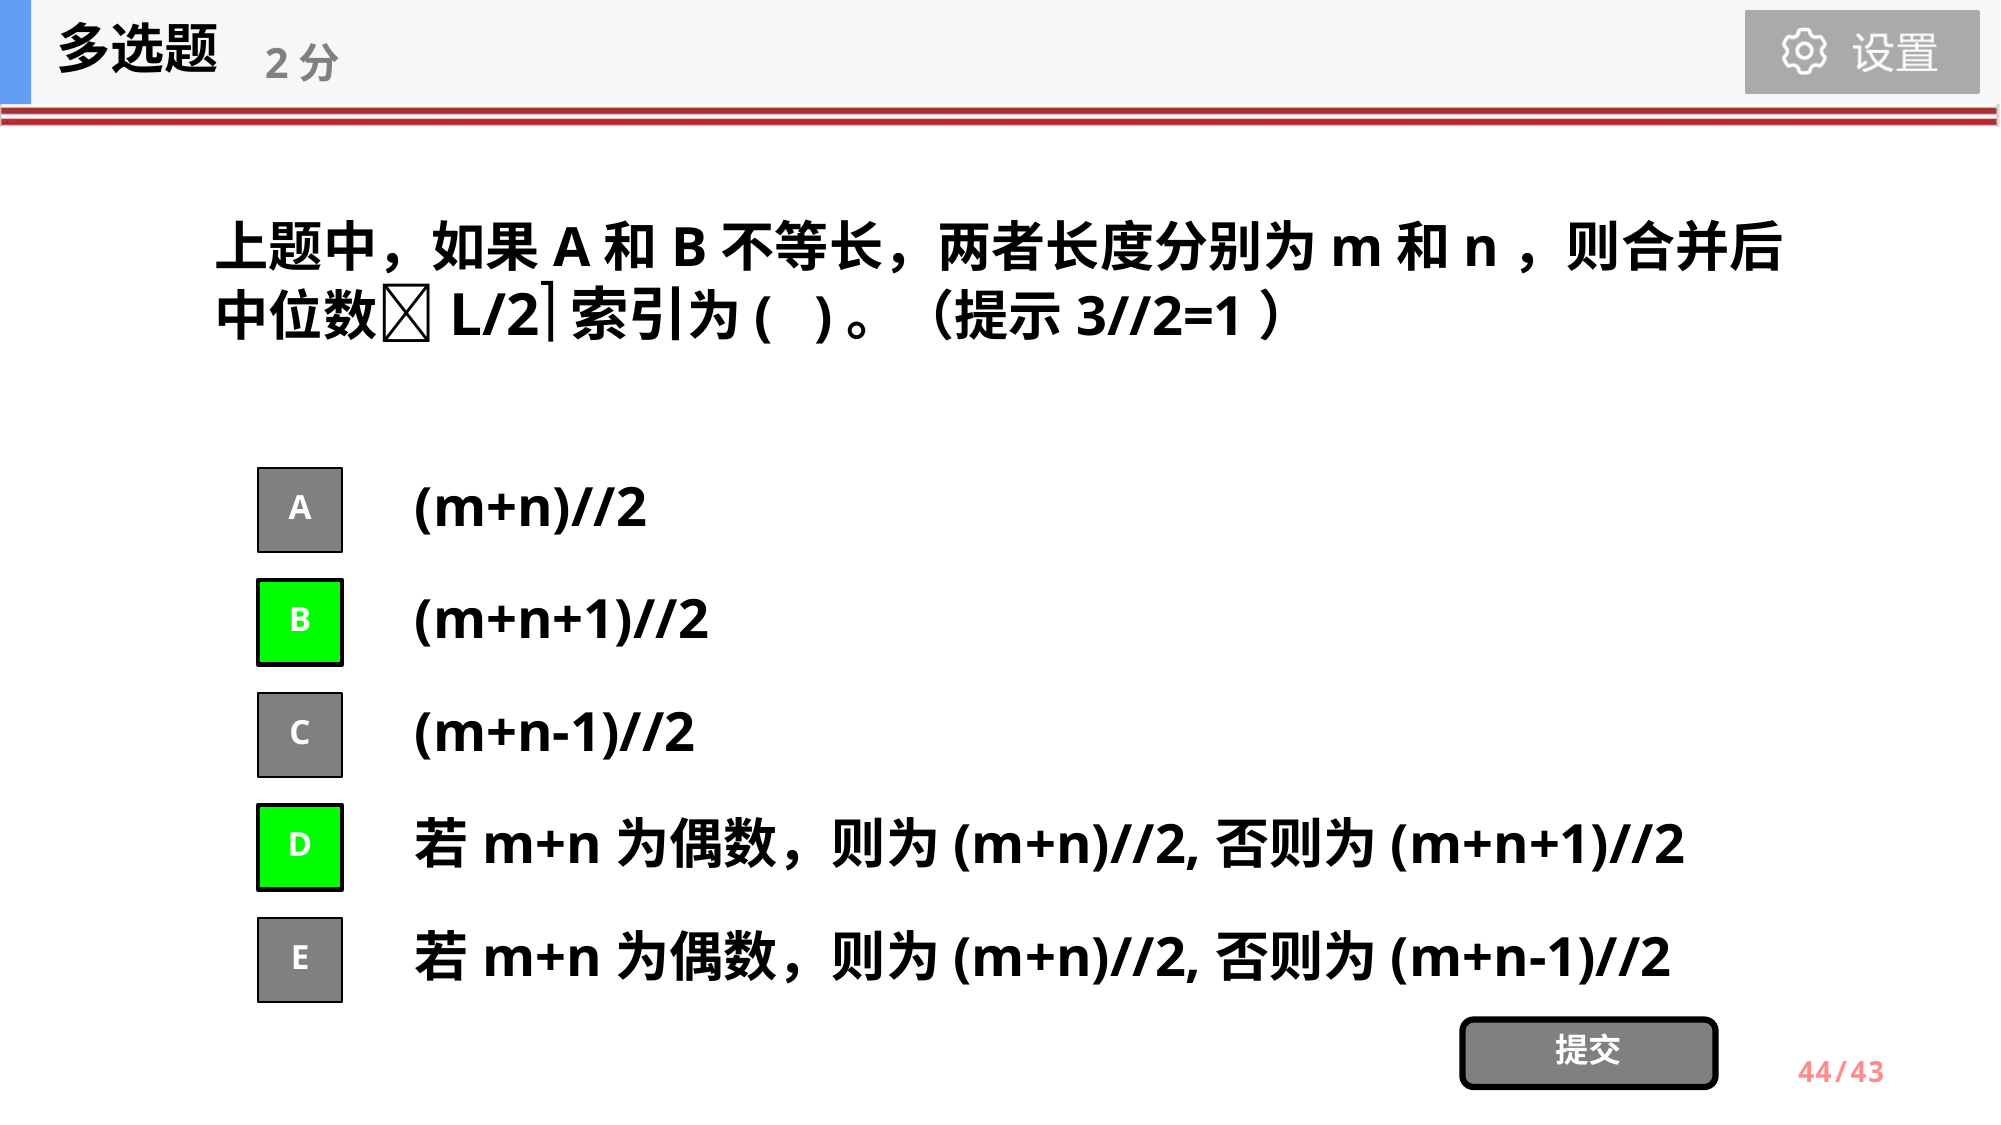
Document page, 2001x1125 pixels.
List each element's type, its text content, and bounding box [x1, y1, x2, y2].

text_box 若m+n为偶数，则为(m+n)//2,否则为(m+n+1)//2 [399, 794, 1800, 900]
text_box (m+n)//2 [399, 456, 1800, 563]
picture [0, 105, 200, 127]
picture [1745, 10, 1980, 94]
text_box D [256, 803, 344, 892]
text_box C [256, 691, 344, 779]
picture [1800, 105, 2000, 127]
text_box B [256, 578, 344, 667]
text_box (m+n+1)//2 [399, 569, 1800, 675]
text_box 若m+n为偶数，则为(m+n)//2,否则为(m+n-1)//2 [399, 906, 1800, 1013]
text_box (m+n-1)//2 [399, 681, 1800, 788]
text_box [0, 0, 2000, 105]
text_box 上题中，如果A和B不等长，两者长度分别为m和n，则合并后中位数L/2索引为( )。（提示3//2=1） [200, 116, 1800, 456]
slide_number 44/43 [1433, 1042, 1900, 1103]
text_box 提交 [1460, 1017, 1718, 1090]
text_box A [256, 466, 344, 554]
text_box E [256, 916, 344, 1004]
